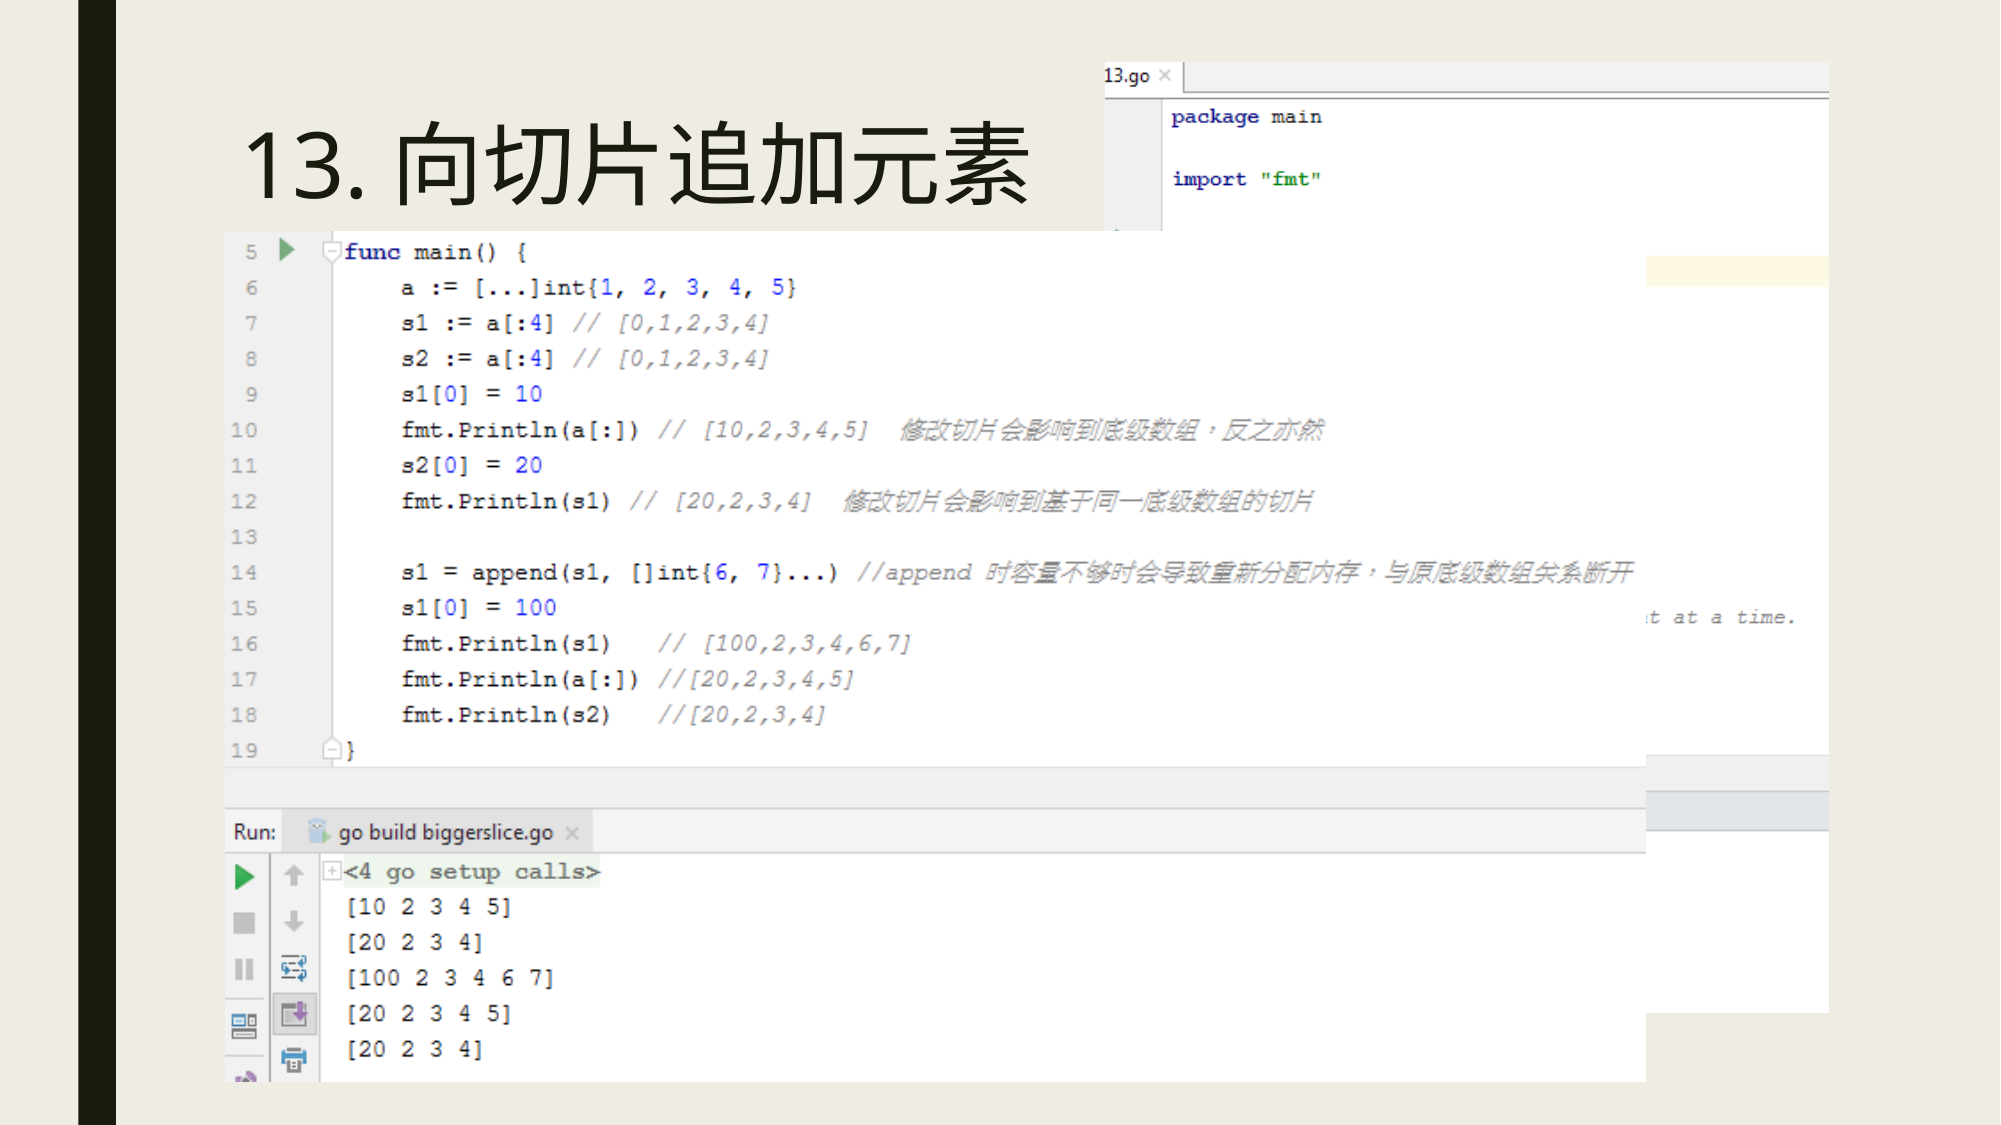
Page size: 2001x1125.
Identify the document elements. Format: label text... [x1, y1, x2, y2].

picture [224, 62, 1830, 1082]
title 13.向切片追加元素 [225, 112, 1105, 231]
